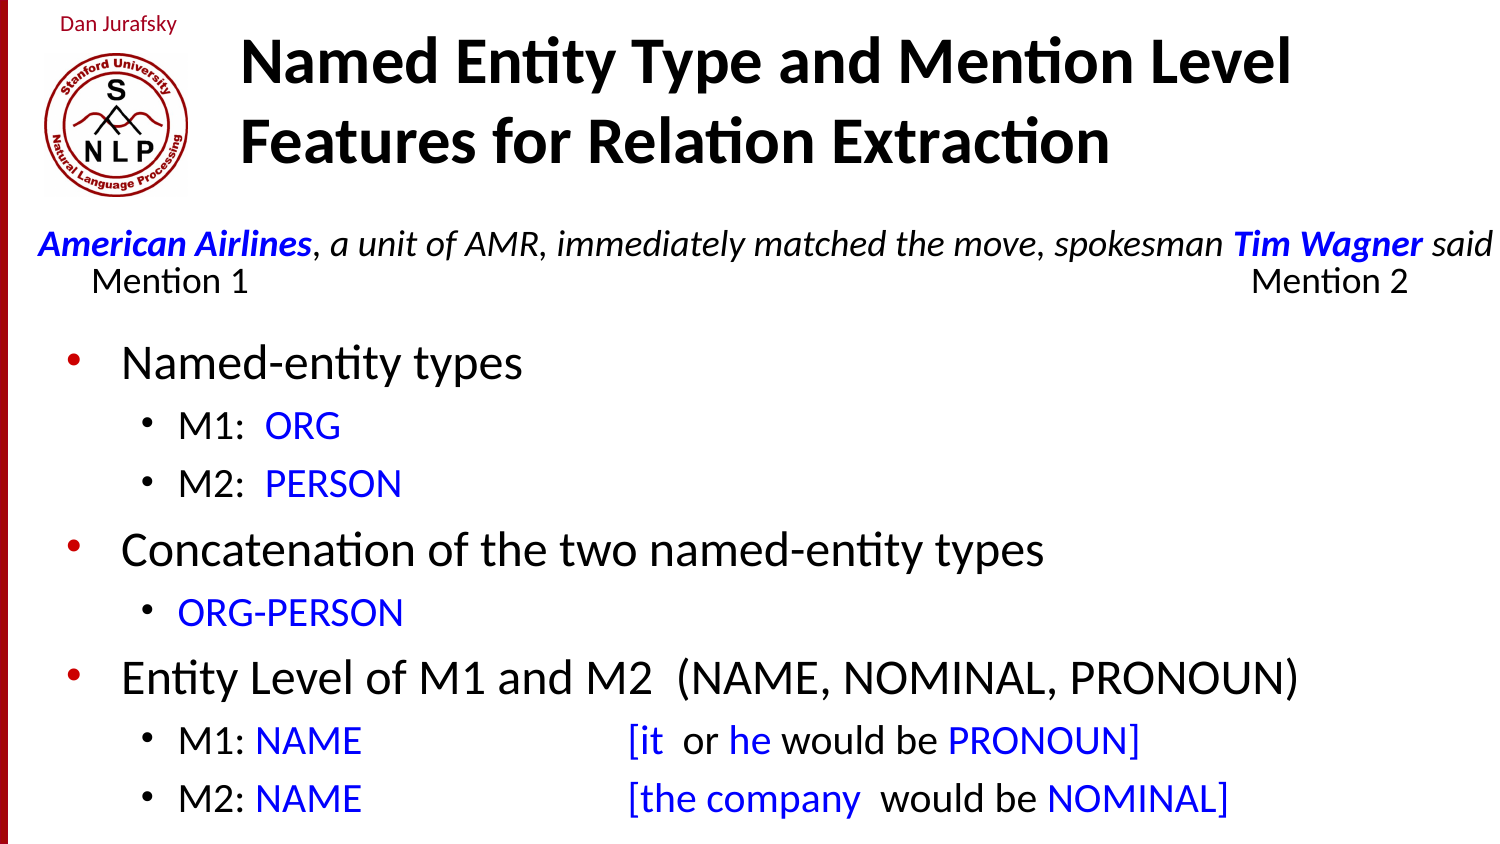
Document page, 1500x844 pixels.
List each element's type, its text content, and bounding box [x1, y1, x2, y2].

text_box Mention 2 [1236, 248, 1424, 309]
title Named Entity Type and Mention Level Features for Relation Extraction [225, 62, 1450, 185]
text_box Mention 1 [76, 248, 264, 309]
picture [44, 53, 188, 197]
list Named-entity types M1: ORG M2: PERSON Concatenation of the two named-entity types ORG-PERSON Entity Level of M1 and M2 (NAME, NOMINAL, PRONOUN) M1: NAME [it or he would be PRONOUN] M2: NAME [the company would be NOMINAL] [50, 321, 1450, 819]
text_box American Airlines, a unit of AMR, immediately matched the move, spokesman Tim Wagner said [23, 211, 1500, 271]
